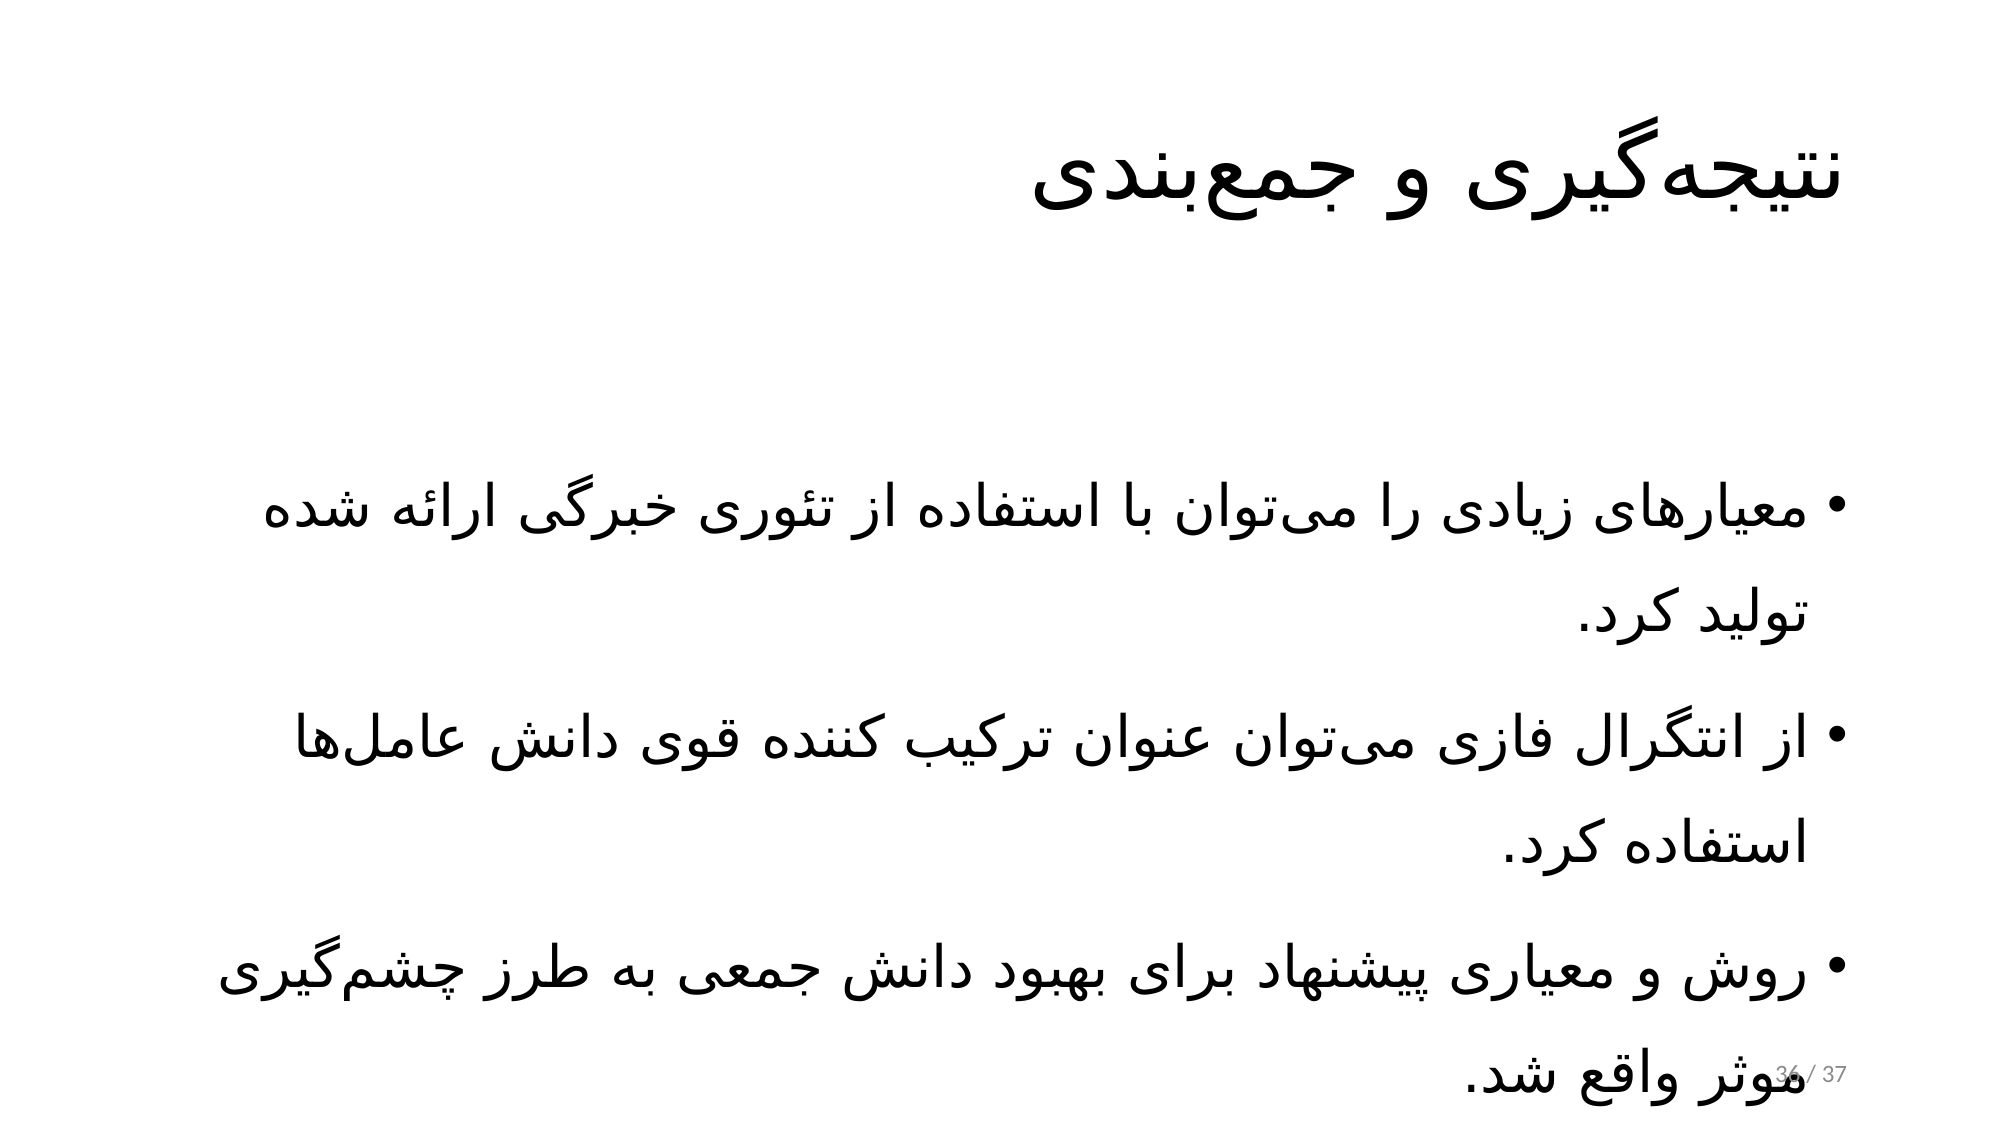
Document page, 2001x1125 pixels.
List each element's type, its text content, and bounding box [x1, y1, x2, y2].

title نتیجه‌گیری و جمع‌بندی [137, 59, 1863, 278]
list معیارهای زیادی را می‌توان با استفاده از تئوری خبرگی ارائه شده تولید کرد. از انتگرال فازی می‌توان عنوان ترکیب کننده قوی دانش‌ عامل‌ها استفاده کرد. روش و معیاری پیشنهاد برای بهبود دانش جمعی به طرز چشم‌گیری موثر واقع شد. [137, 425, 1863, 803]
slide_number 36 / 37 [1412, 1042, 1863, 1103]
